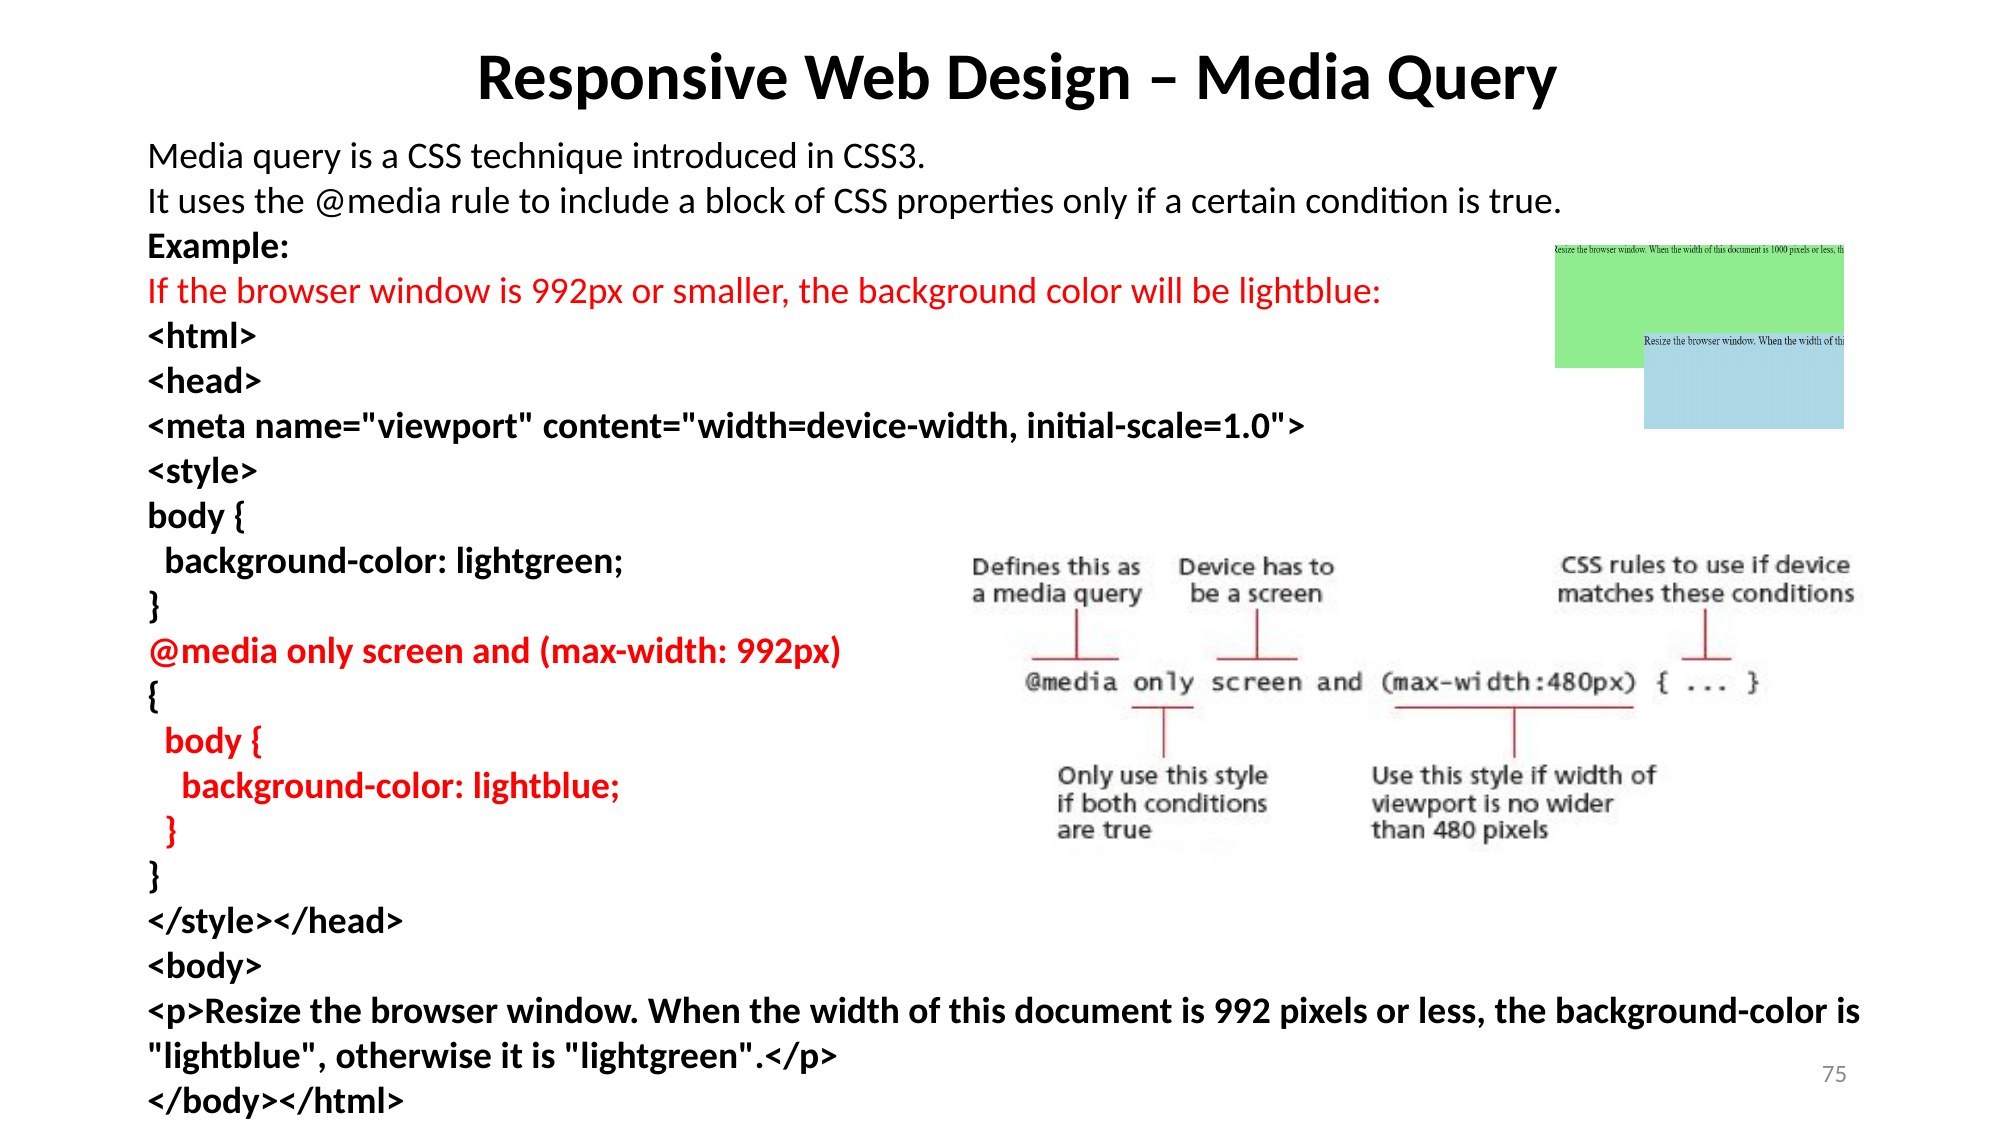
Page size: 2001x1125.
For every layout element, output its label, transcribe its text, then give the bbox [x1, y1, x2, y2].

picture [934, 510, 1864, 852]
text_box Media query is a CSS technique introduced in CSS3. It uses the @media rule to include a block of CSS properties only if a certain condition is true. Example: If the browser window is 992px or smaller, the background color will be lightblue: <html> <head> <meta name="viewport" content="width=device-width, initial-scale=1.0"> <style> body { background-color: lightgreen; } @media only screen and (max-width: 992px) { body { background-color: lightblue; } } </style></head> <body> <p>Resize the browser window. When the width of this document is 992 pixels or less, the background-color is "lightblue", otherwise it is "lightgreen".</p> </body></html> [132, 123, 1907, 1125]
picture [1555, 245, 1844, 429]
text_box Responsive Web Design – Media Query [149, 25, 1887, 121]
